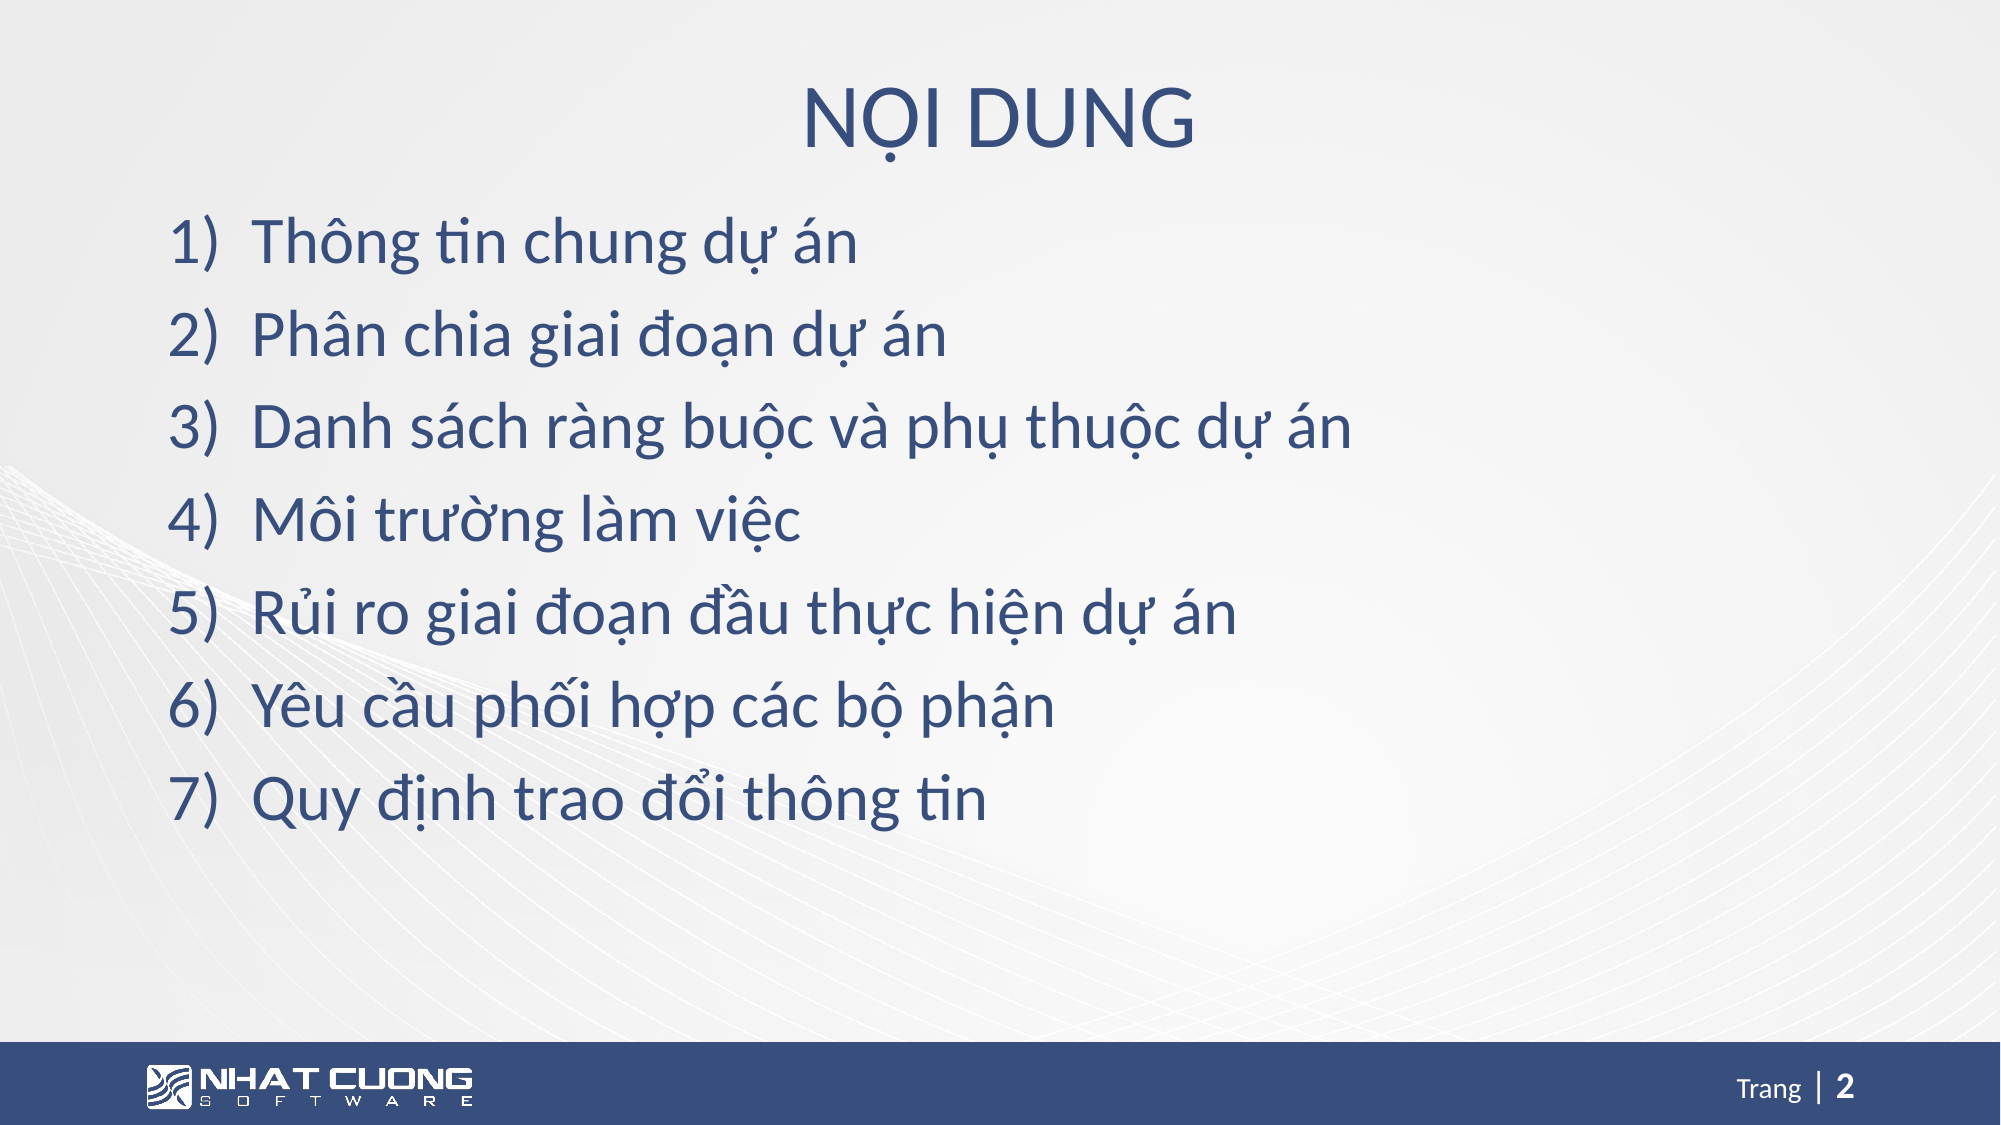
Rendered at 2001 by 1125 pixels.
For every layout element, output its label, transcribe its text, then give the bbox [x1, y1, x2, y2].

picture [0, 0, 2000, 1125]
title NỘI DUNG [137, 59, 1863, 175]
list Thông tin chung dự án Phân chia giai đoạn dự án Danh sách ràng buộc và phụ thuộc dự án Môi trường làm việc Rủi ro giai đoạn đầu thực hiện dự án Yêu cầu phối hợp các bộ phận Quy định trao đổi thông tin [152, 198, 1870, 975]
